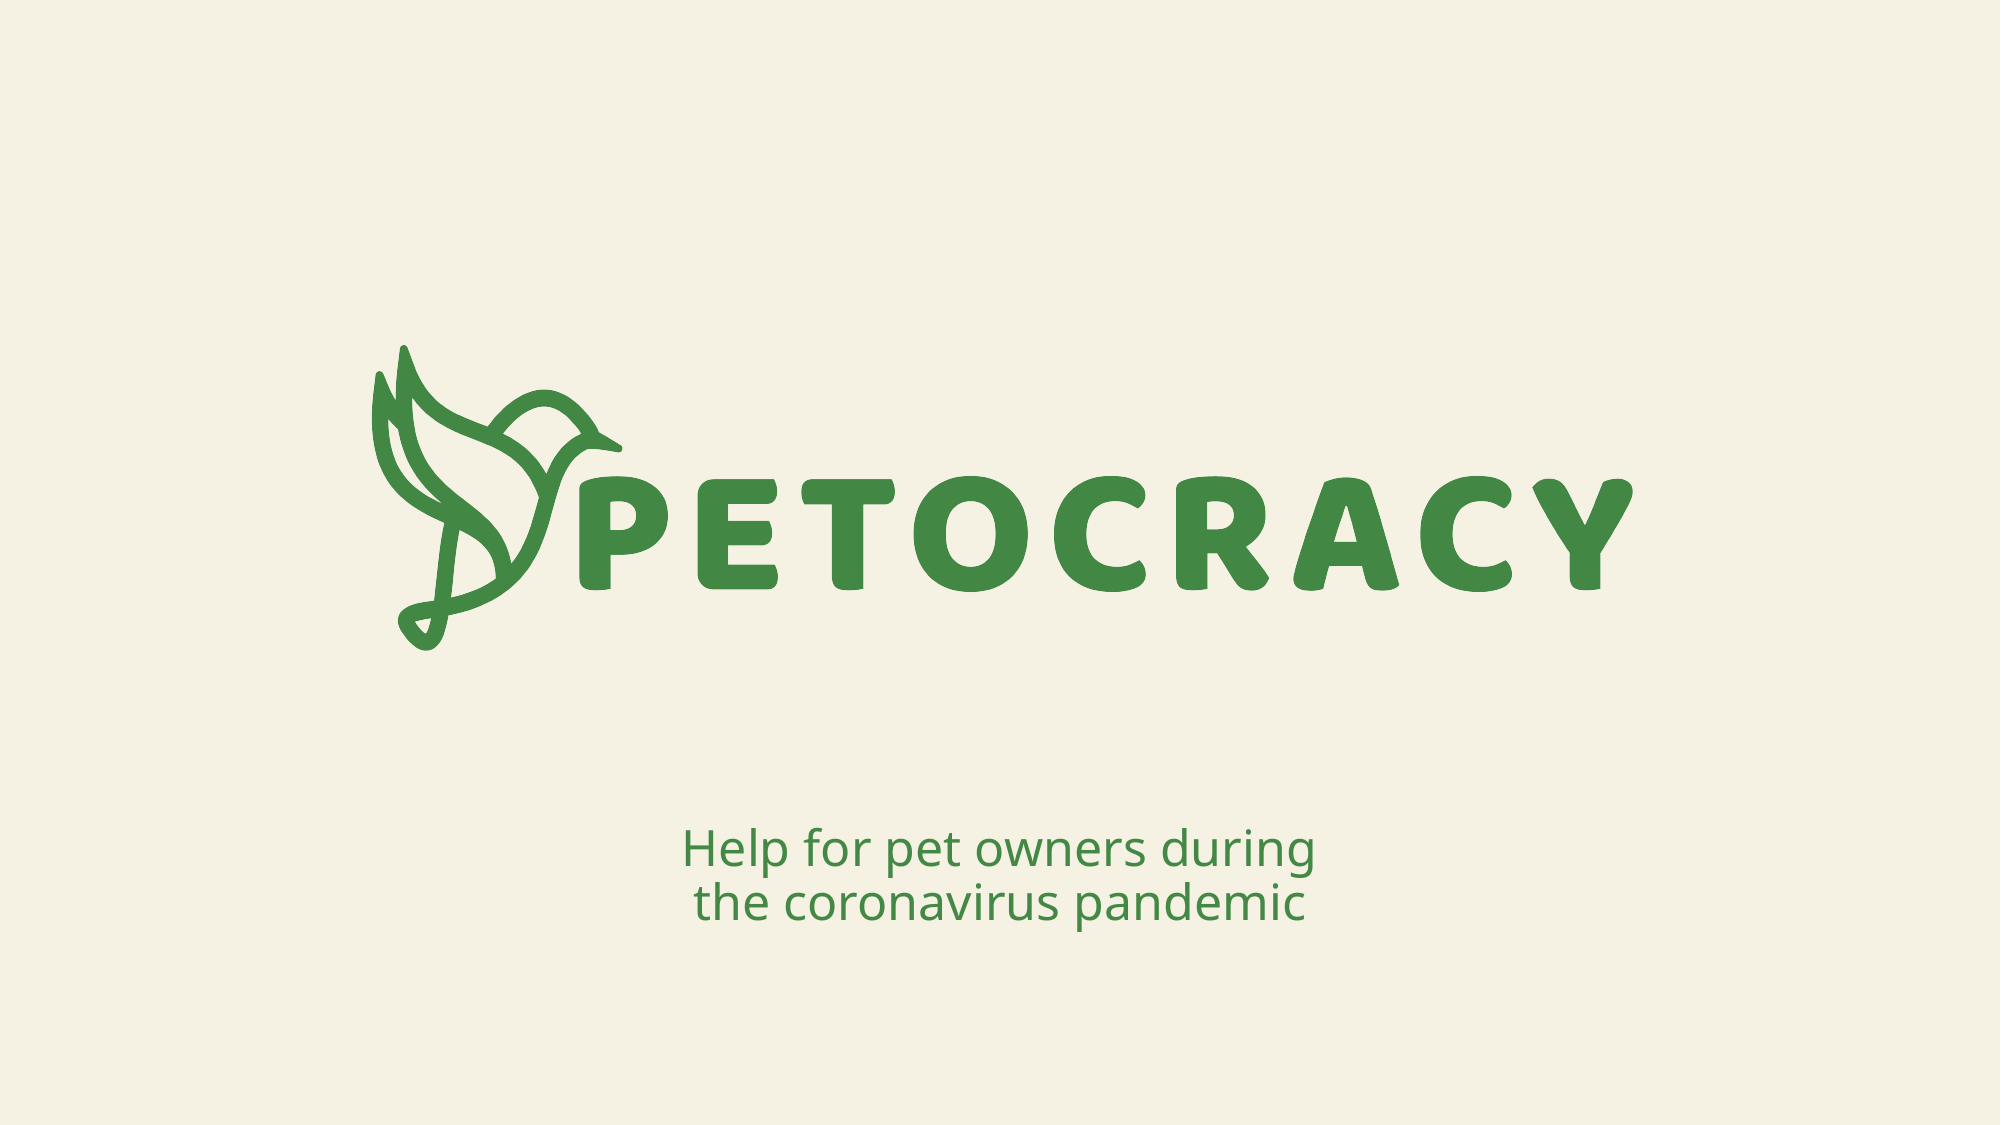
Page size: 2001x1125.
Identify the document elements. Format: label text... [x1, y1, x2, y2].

picture [367, 342, 1633, 653]
subtitle Help for pet owners during the coronavirus pandemic [624, 815, 1375, 986]
